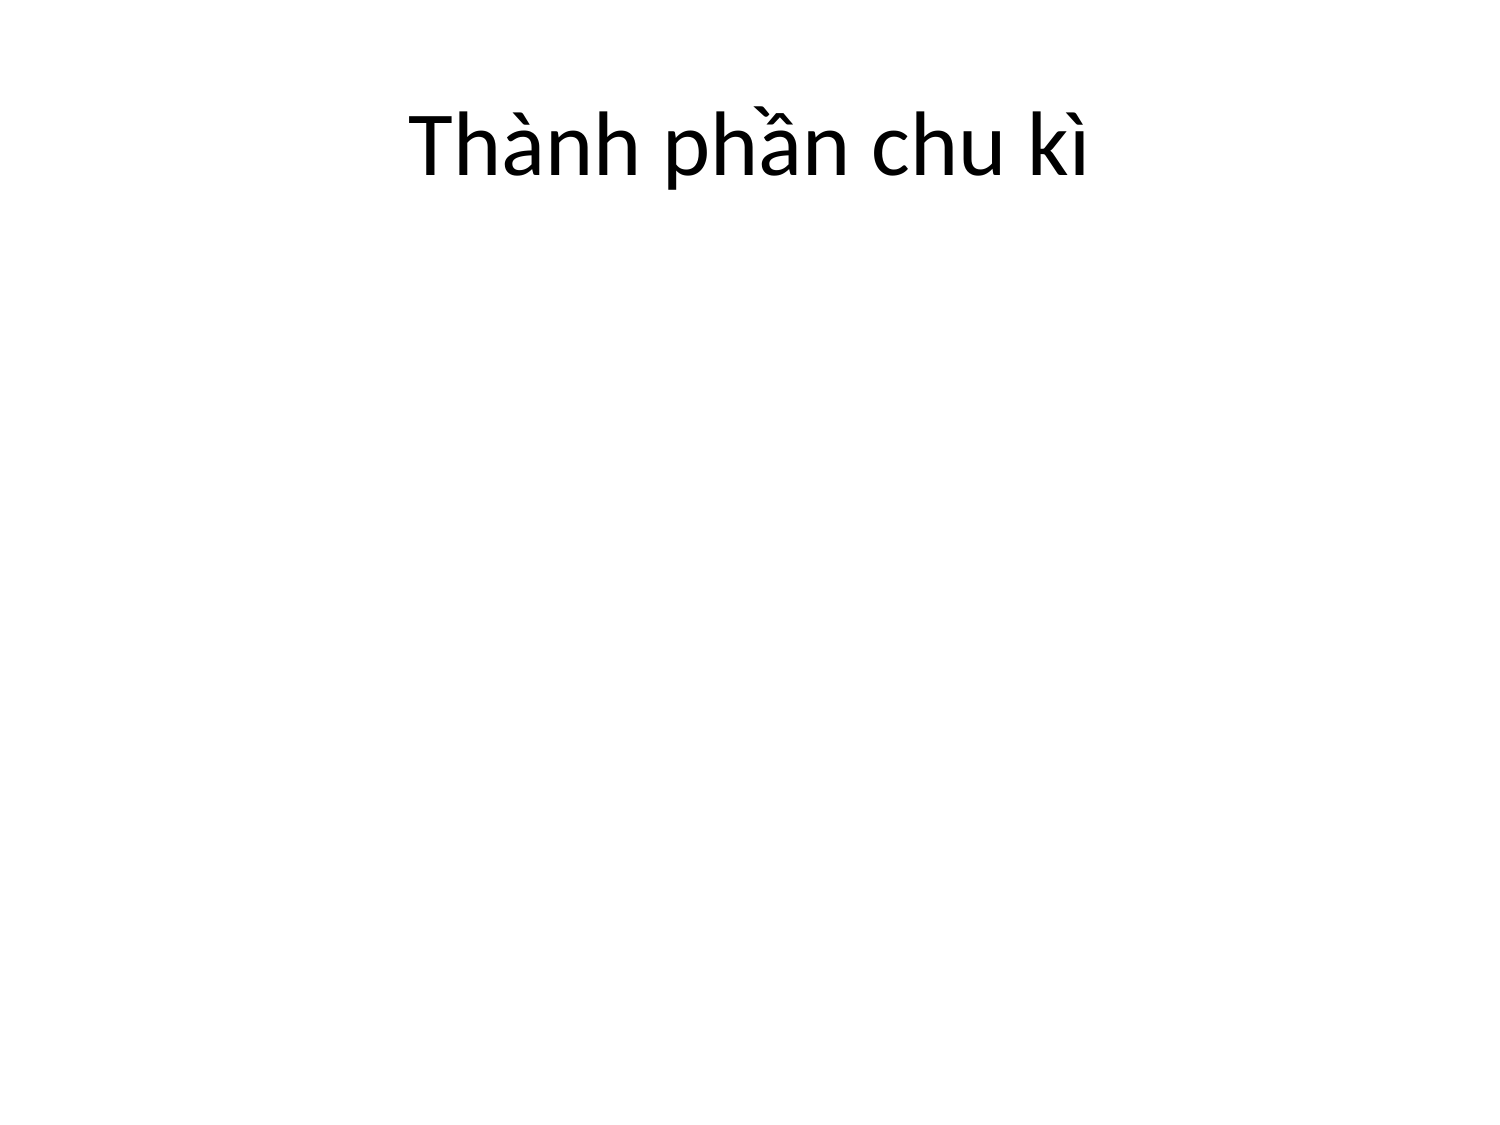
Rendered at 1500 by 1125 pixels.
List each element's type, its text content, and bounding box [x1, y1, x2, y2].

title Thành phần chu kì [75, 45, 1425, 233]
